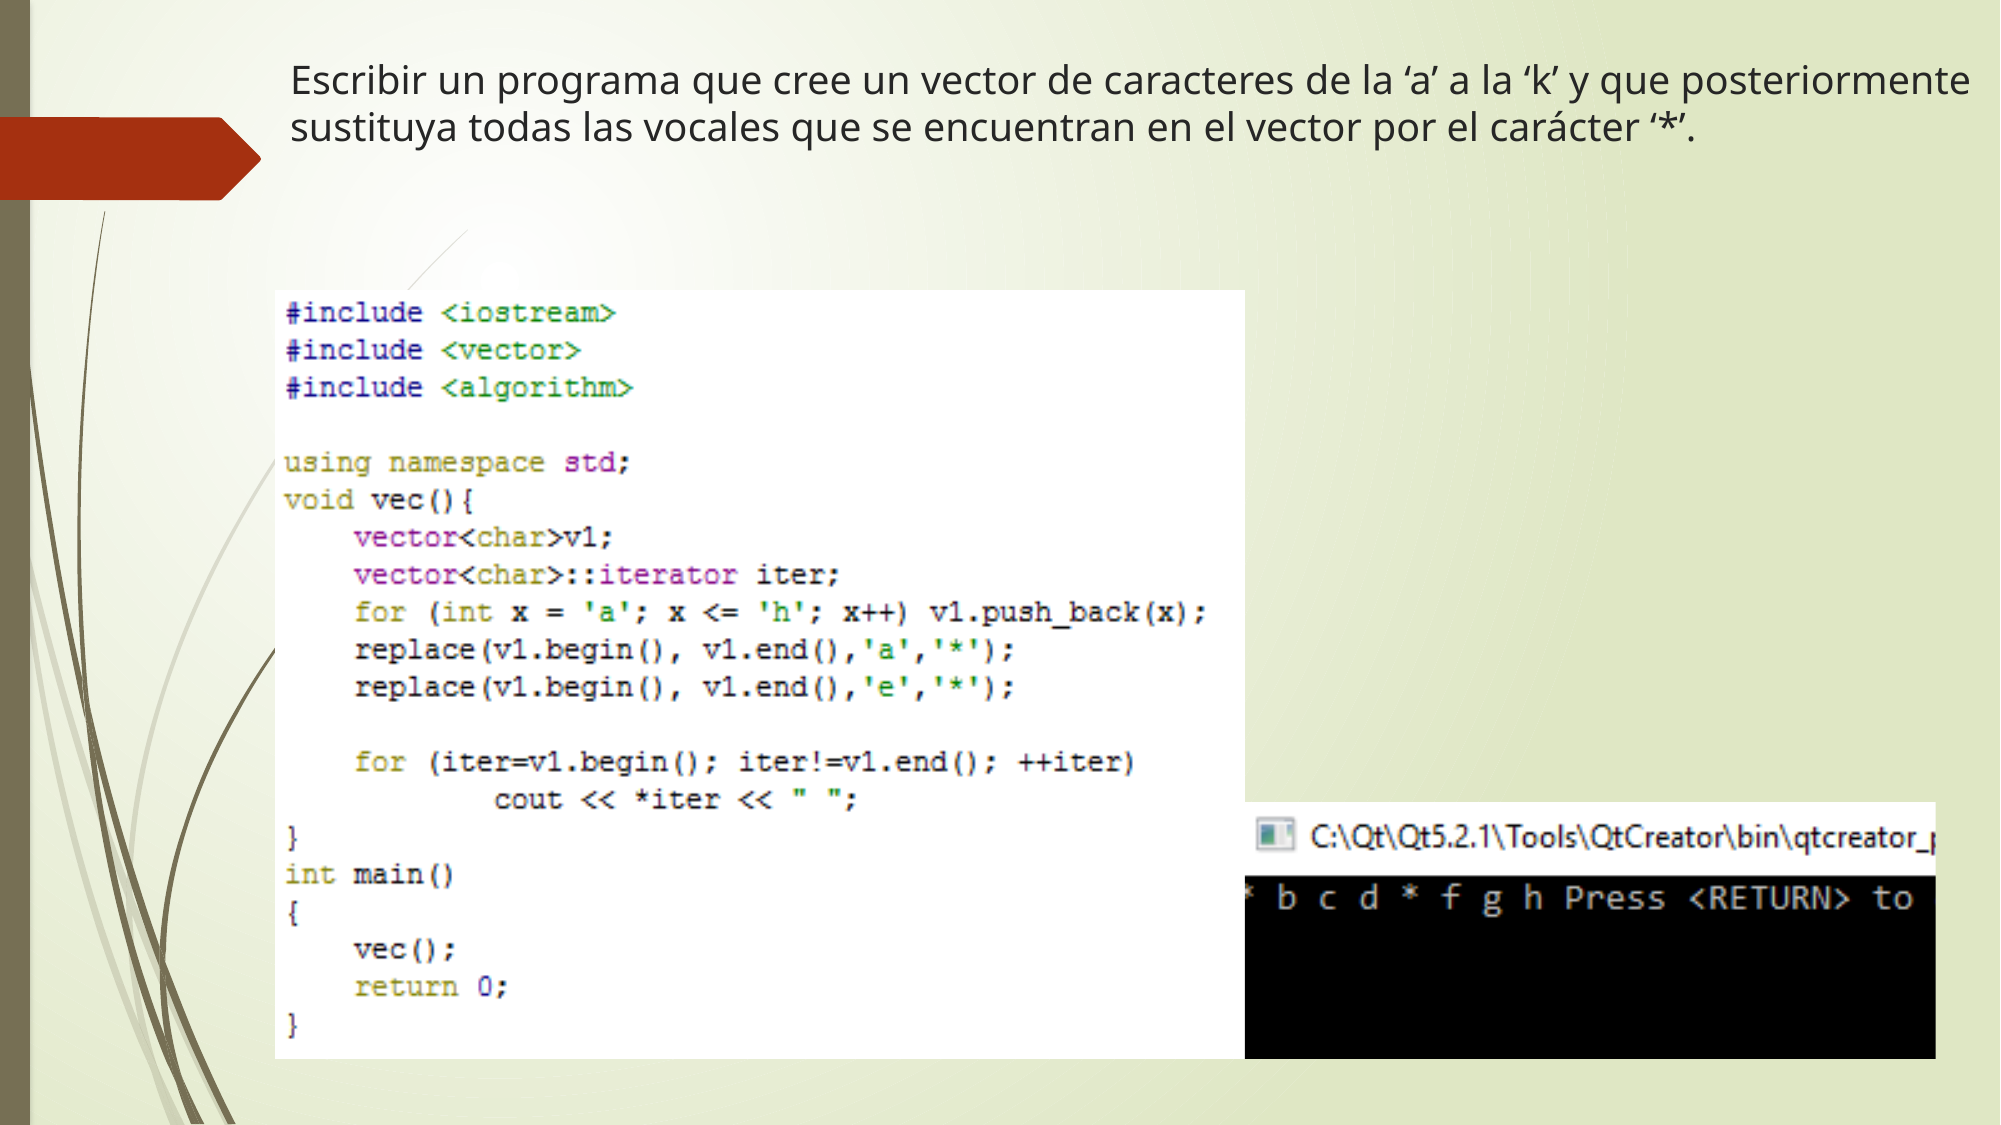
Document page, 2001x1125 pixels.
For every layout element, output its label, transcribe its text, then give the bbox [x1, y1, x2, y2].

title Escribir un programa que cree un vector de caracteres de la ‘a’ a la ‘k’ y que posteriormente sustituya todas las vocales que se encuentran en el vector por el carácter ‘*’. [275, 47, 2000, 266]
picture [274, 290, 1936, 1059]
